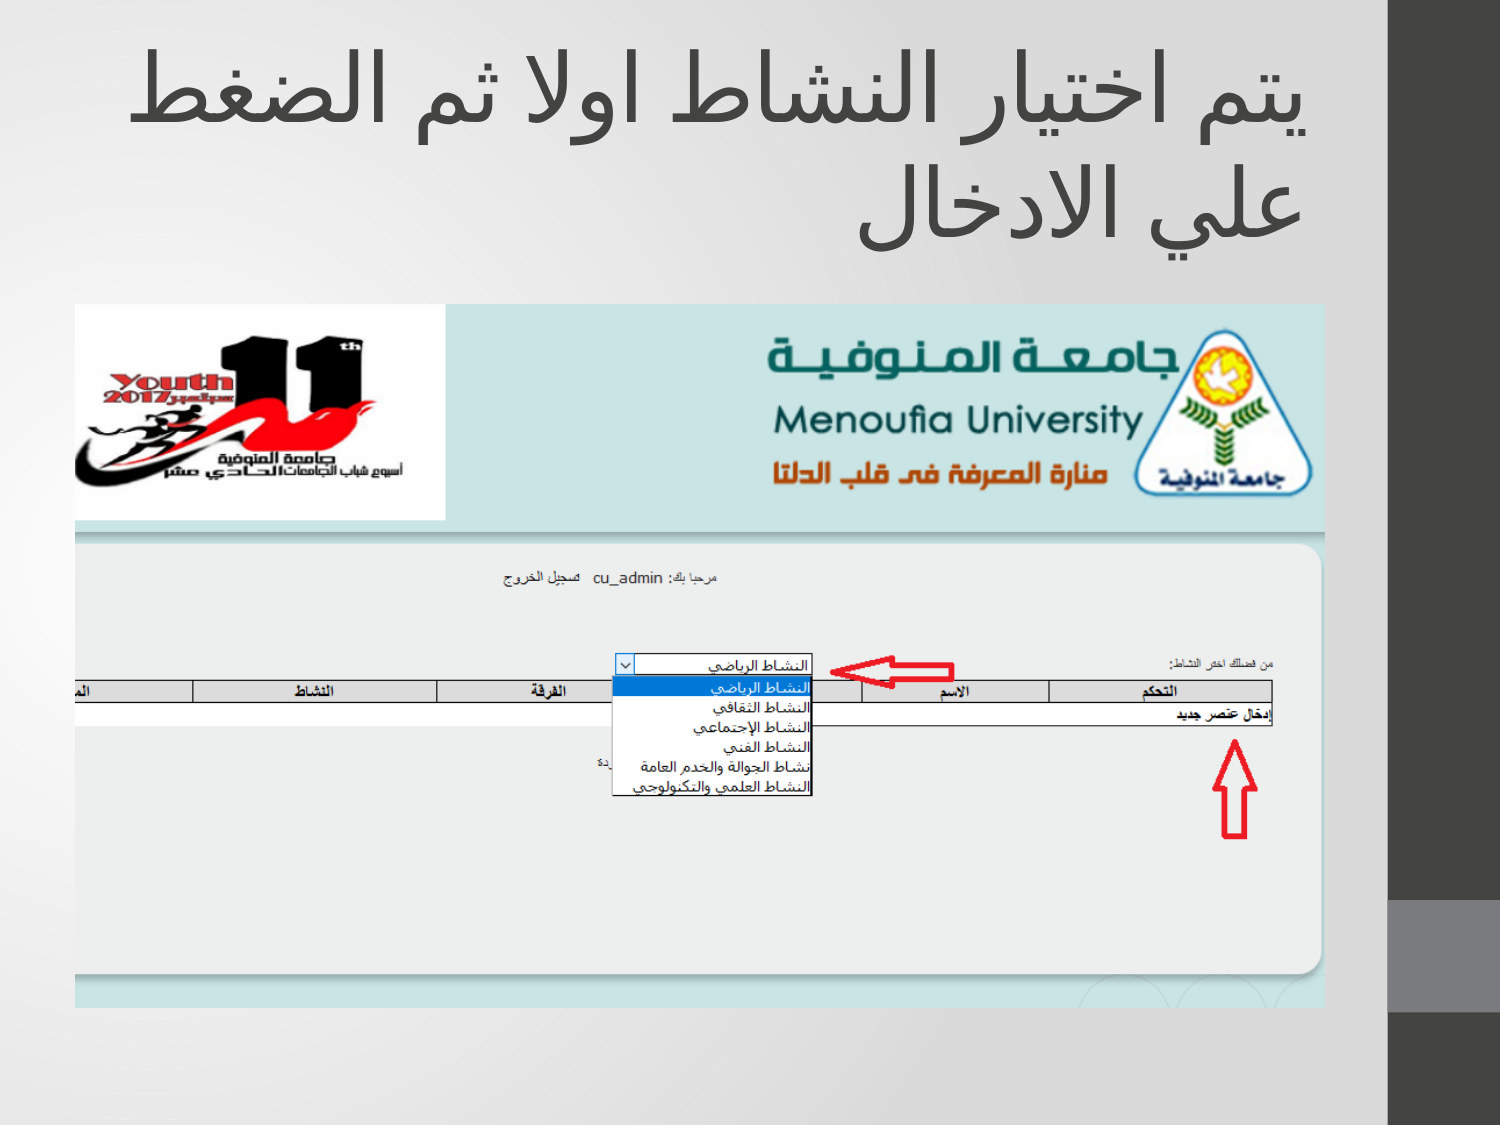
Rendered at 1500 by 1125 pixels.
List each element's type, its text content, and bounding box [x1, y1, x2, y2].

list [74, 304, 1326, 1008]
title يتم اختيار النشاط اولا ثم الضغط علي الادخال [75, 45, 1325, 238]
